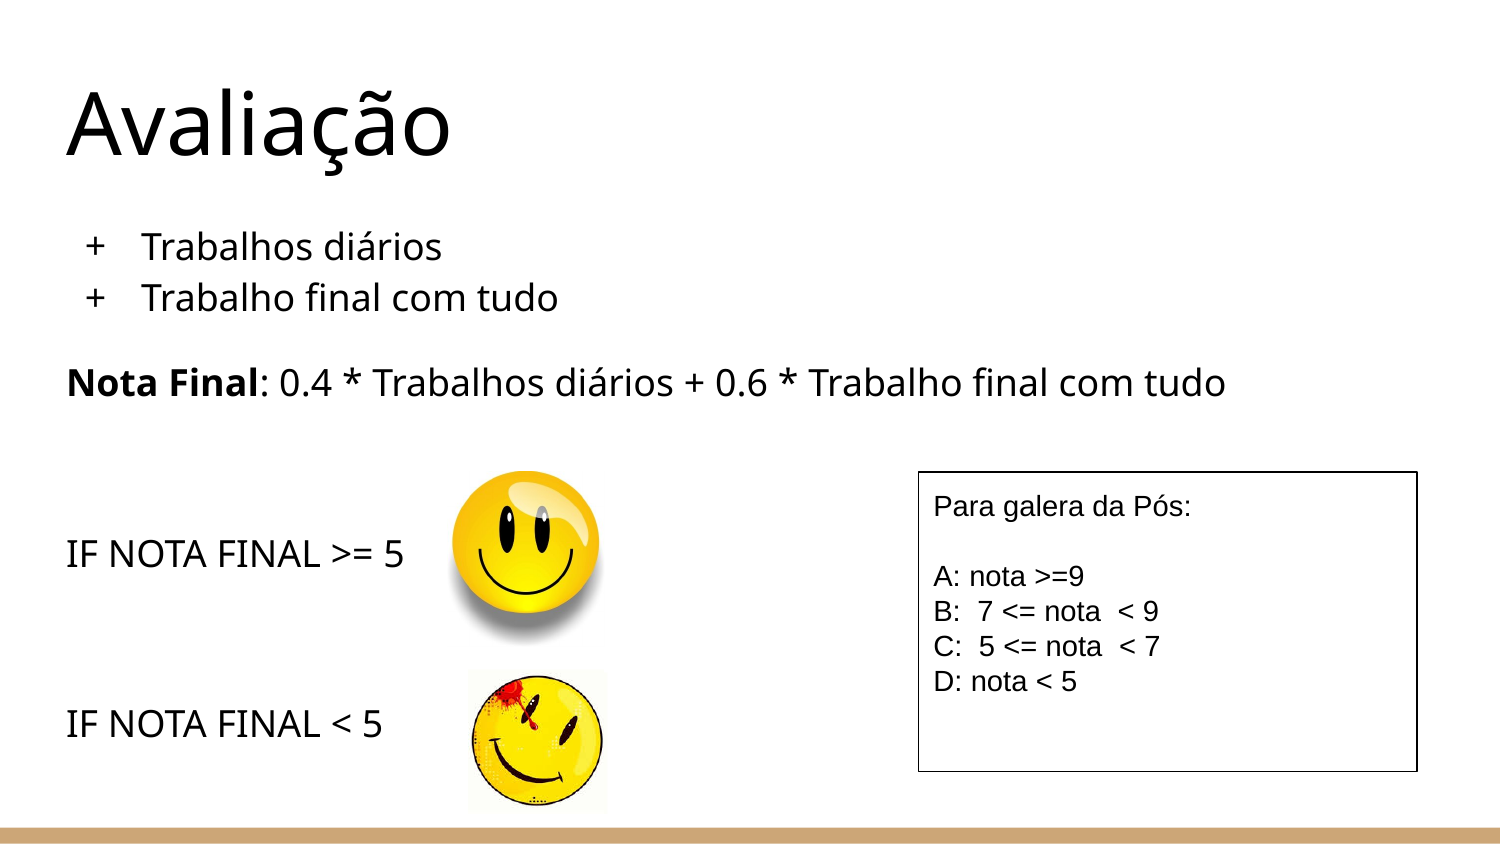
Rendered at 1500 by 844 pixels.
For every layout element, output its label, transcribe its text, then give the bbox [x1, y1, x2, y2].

list Trabalhos diários Trabalho final com tudo Nota Final: 0.4 * Trabalhos diários + 0.6 * Trabalho final com tudo IF NOTA FINAL >= 5 IF NOTA FINAL < 5 [51, 200, 1449, 752]
title Avaliação [51, 51, 1449, 189]
picture [437, 665, 637, 815]
text_box Para galera da Pós: A: nota >=9 B: 7 <= nota < 9 C: 5 <= nota < 7 D: nota < 5 [918, 472, 1418, 772]
picture [446, 471, 605, 647]
